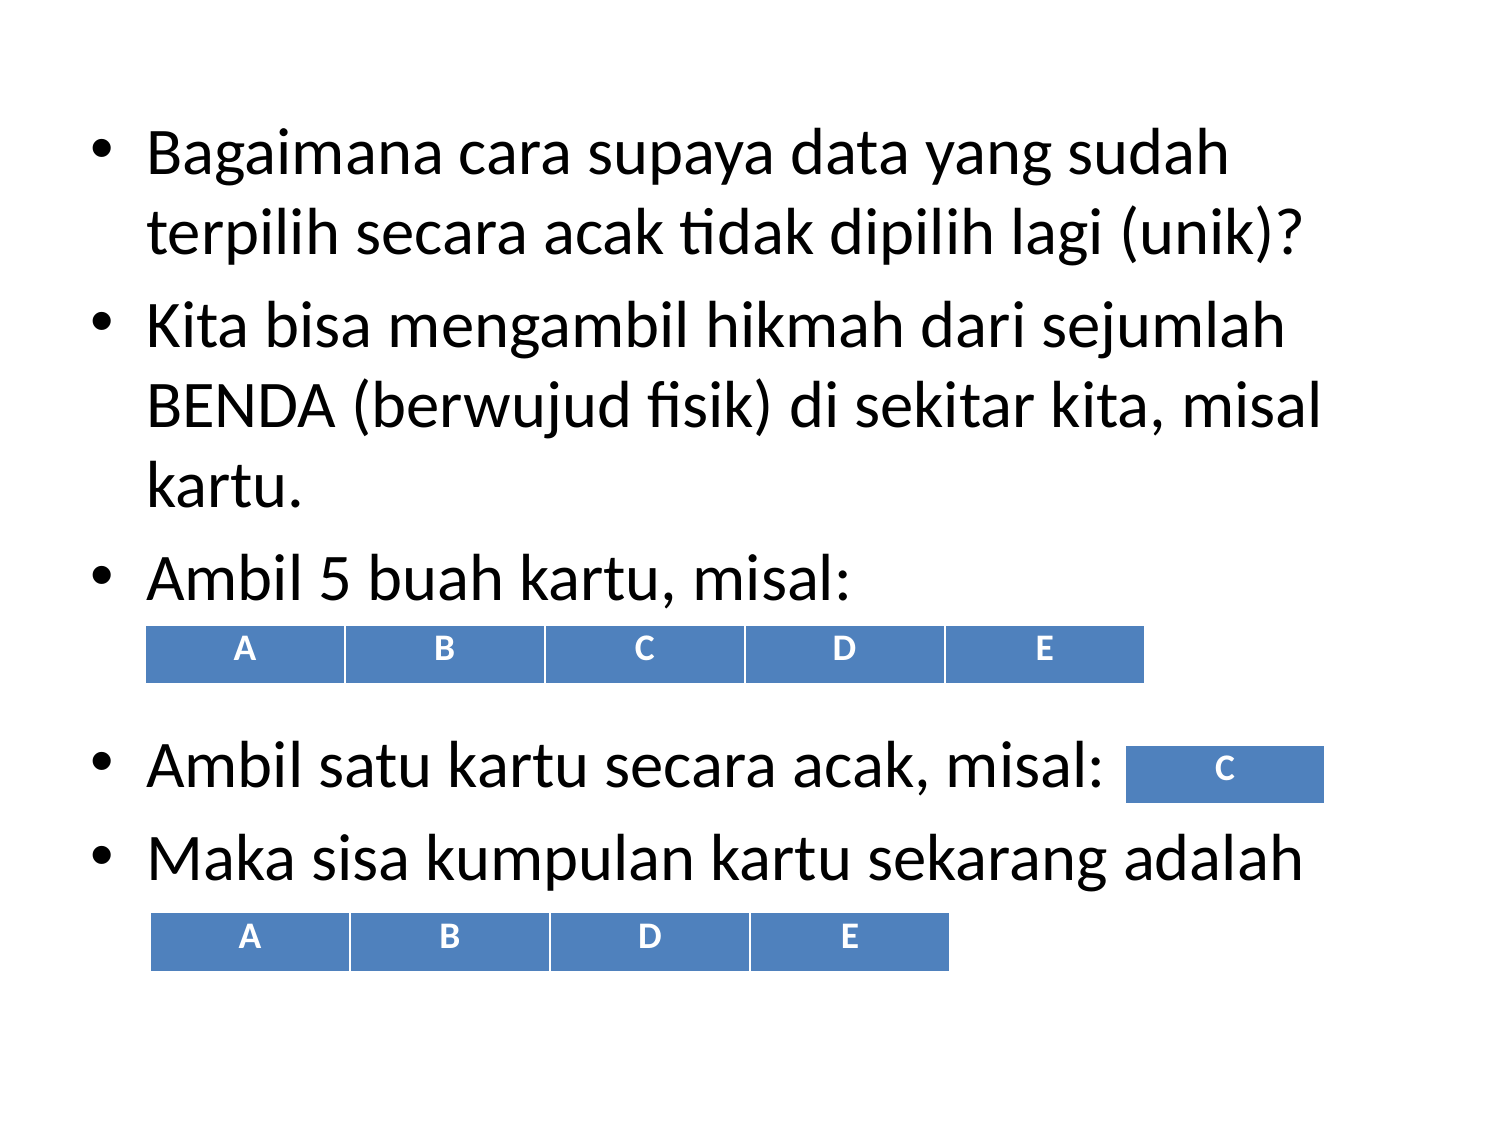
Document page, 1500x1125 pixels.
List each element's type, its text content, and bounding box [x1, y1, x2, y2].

table_header D [746, 626, 944, 683]
table_header E [751, 913, 949, 971]
table_header A [146, 626, 344, 683]
table_header D [551, 913, 749, 971]
table_header A [151, 913, 349, 971]
list Bagaimana cara supaya data yang sudah terpilih secara acak tidak dipilih lagi (unik)? Kita bisa mengambil hikmah dari sejumlah BENDA (berwujud fisik) di sekitar kita, misal kartu. Ambil 5 buah kartu, misal: Ambil satu kartu secara acak, misal: Maka sisa kumpulan kartu sekarang adalah [75, 99, 1425, 1005]
table_header B [346, 626, 544, 683]
table_header C [546, 626, 744, 683]
table_header C [1126, 746, 1324, 803]
table_header B [351, 913, 549, 971]
table_header E [946, 626, 1144, 683]
